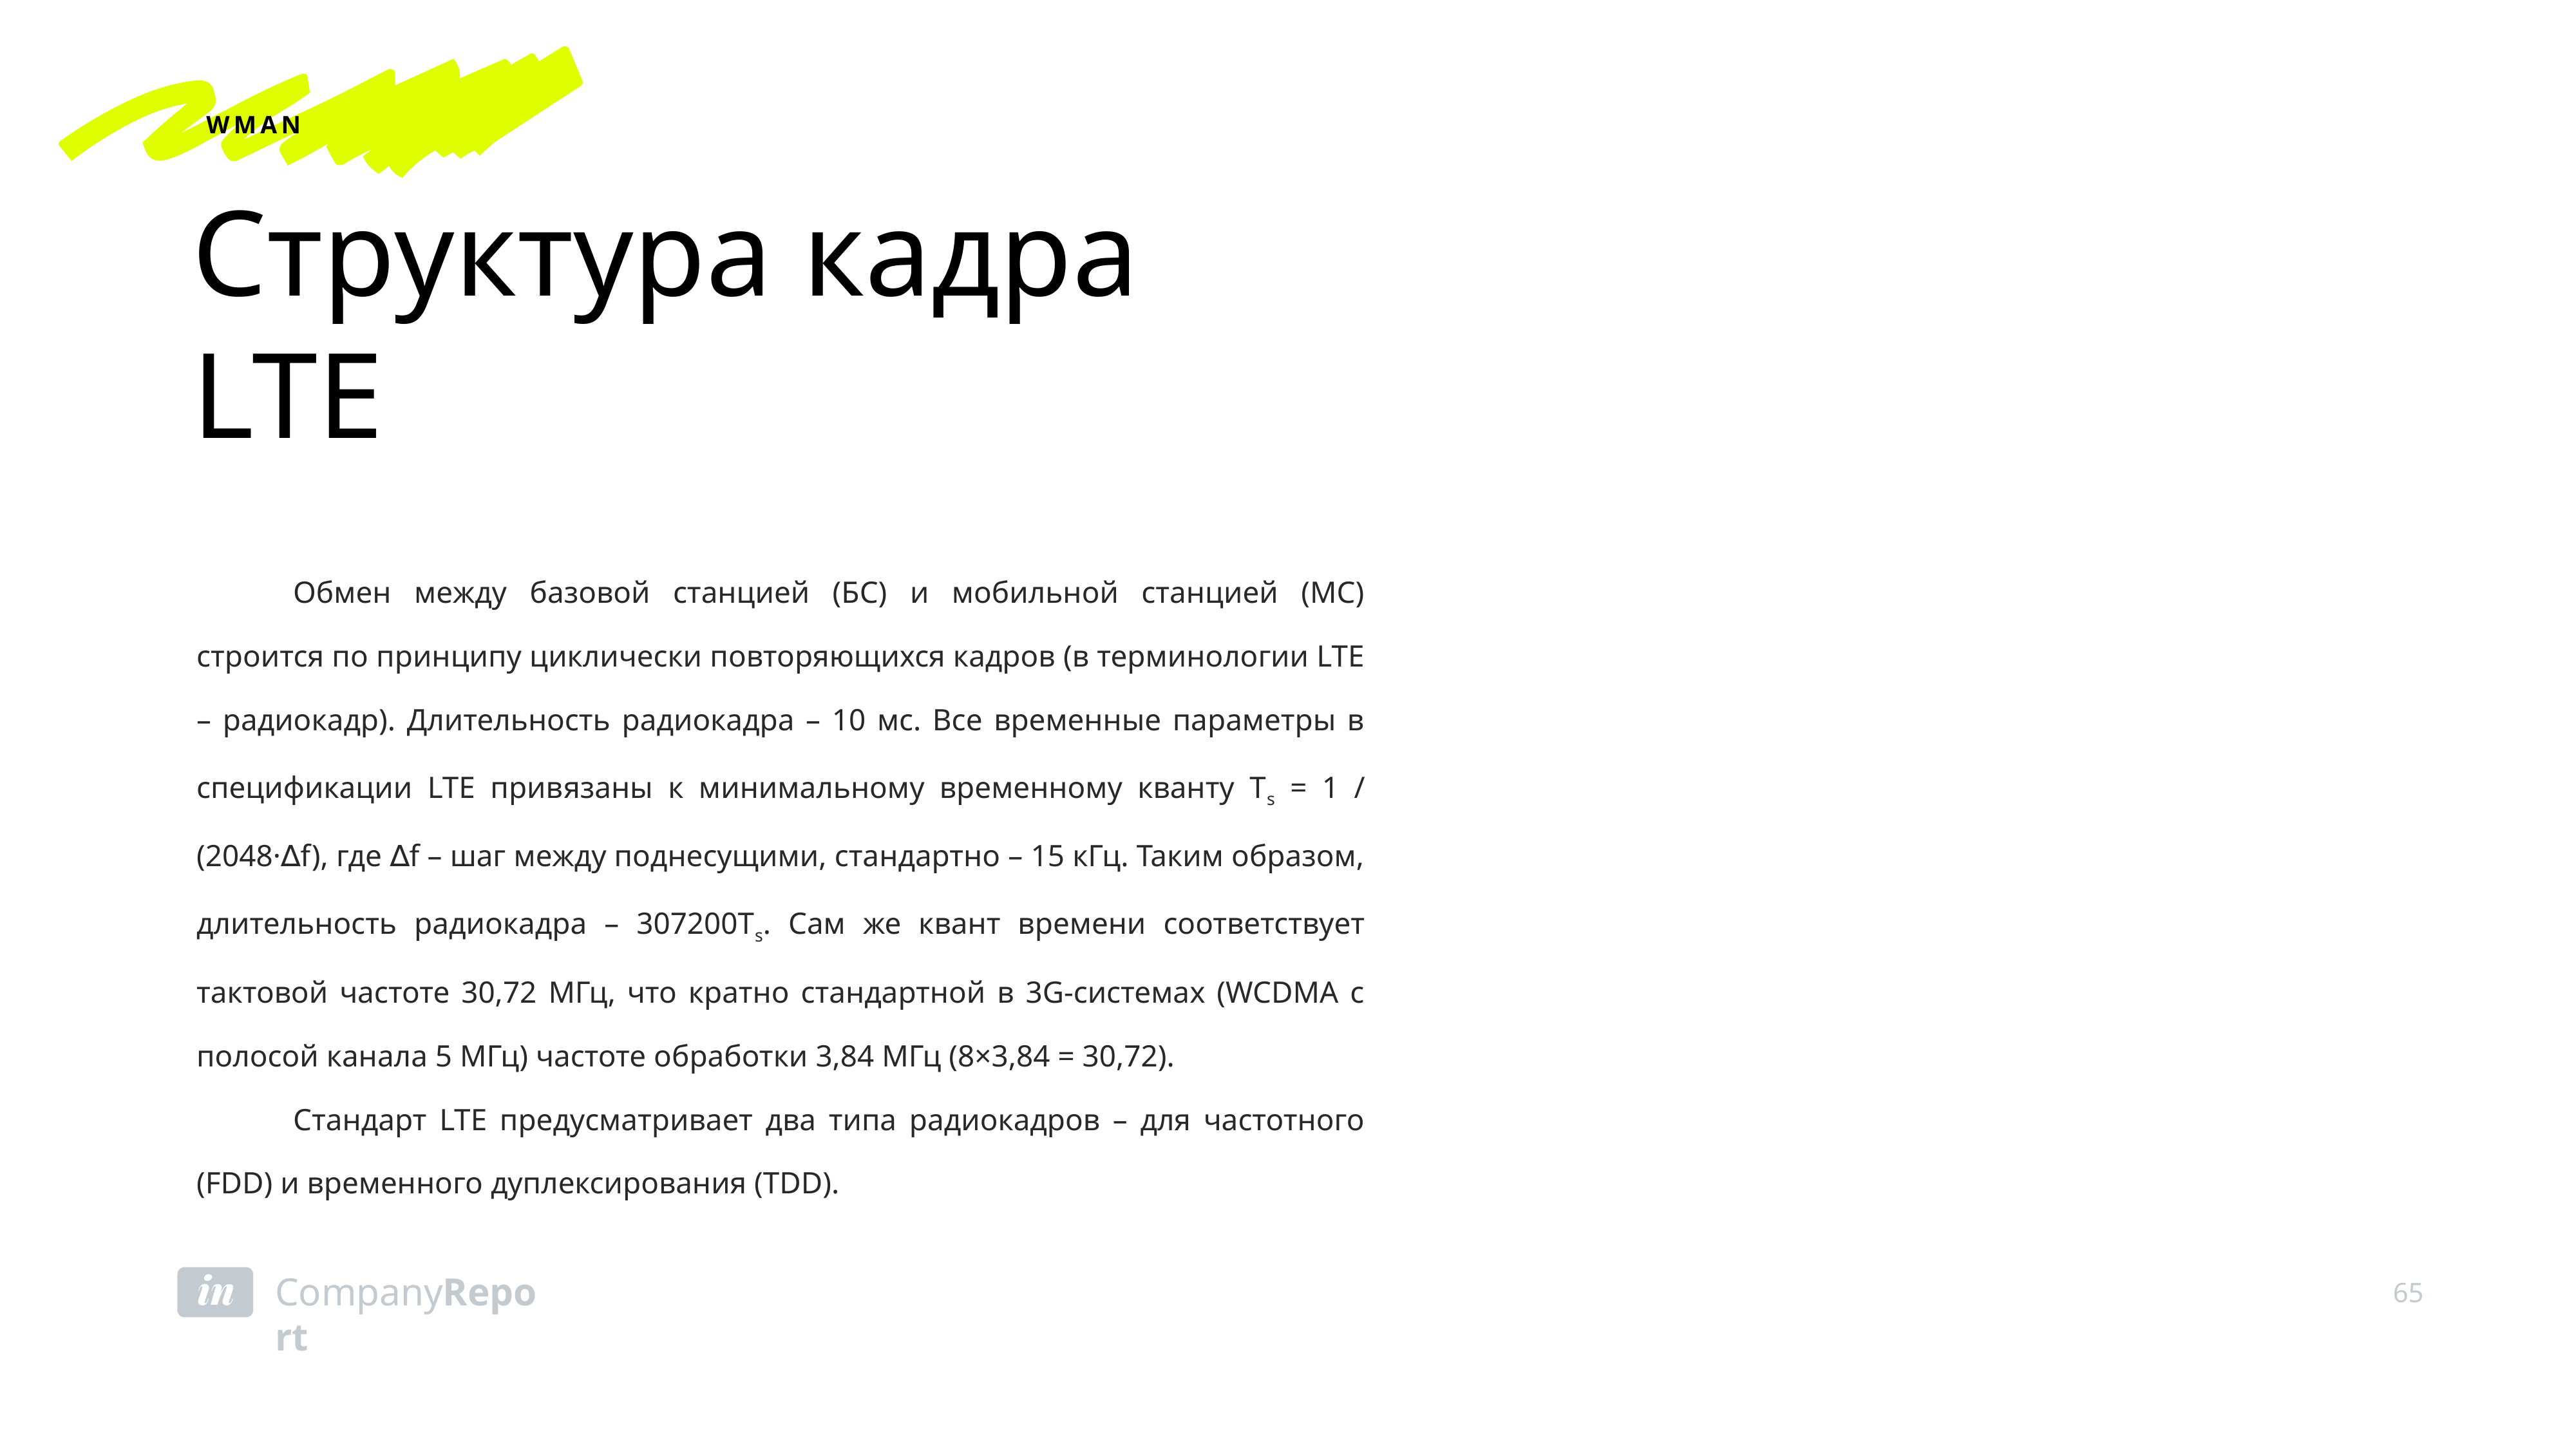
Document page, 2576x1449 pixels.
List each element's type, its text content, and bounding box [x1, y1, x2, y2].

slide_number 65 [2383, 1271, 2478, 1322]
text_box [59, 46, 1375, 1195]
